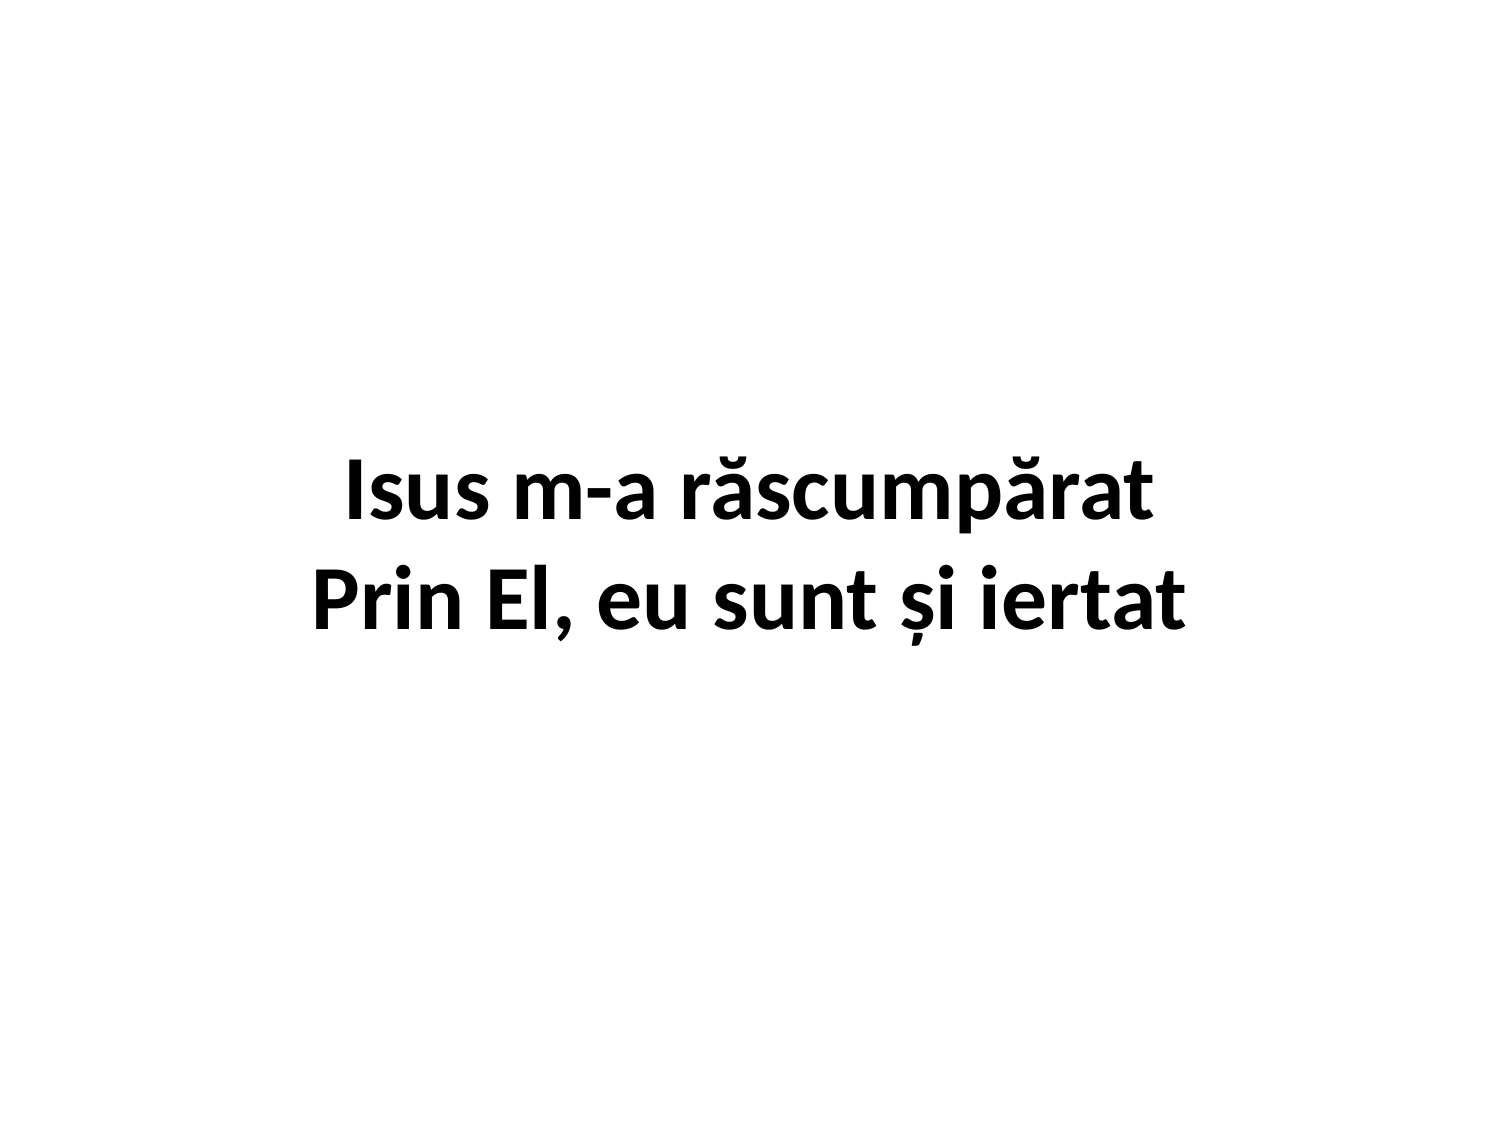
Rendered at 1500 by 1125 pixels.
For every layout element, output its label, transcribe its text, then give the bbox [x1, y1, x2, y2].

title Isus m-a răscumpărat Prin El, eu sunt și iertat [75, 45, 1425, 1032]
